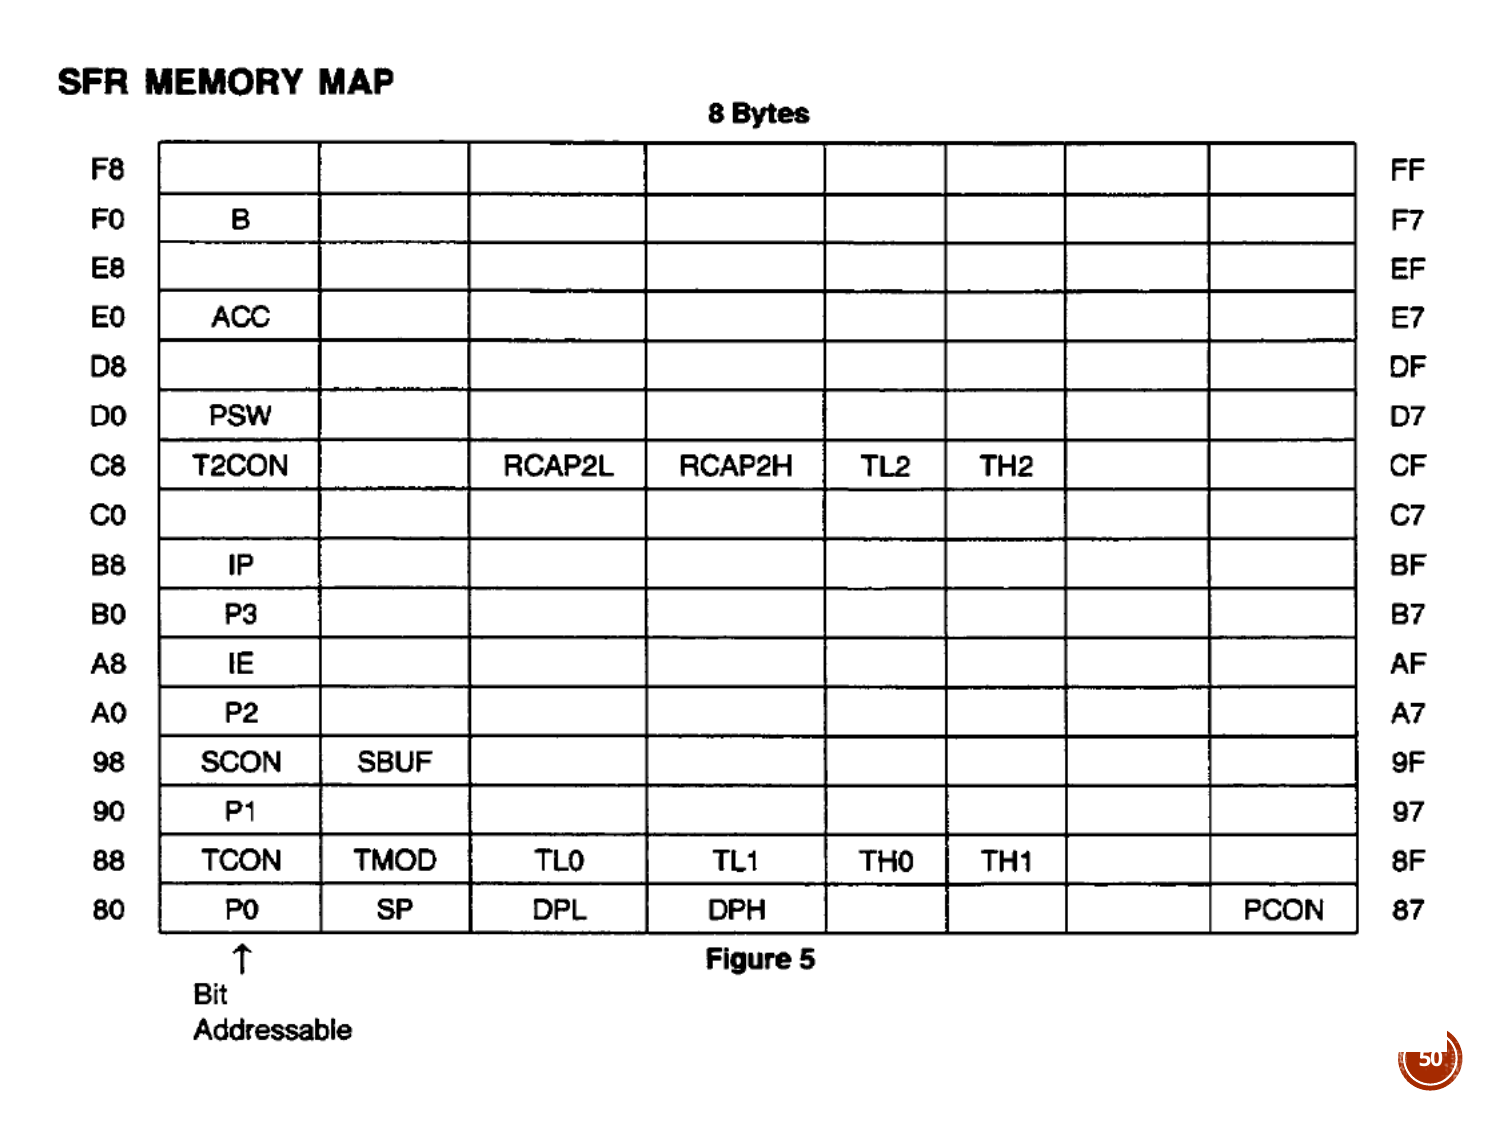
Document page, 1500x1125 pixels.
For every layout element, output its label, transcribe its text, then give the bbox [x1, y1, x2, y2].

slide_number 50 [1391, 1028, 1471, 1089]
picture [43, 54, 1447, 1052]
